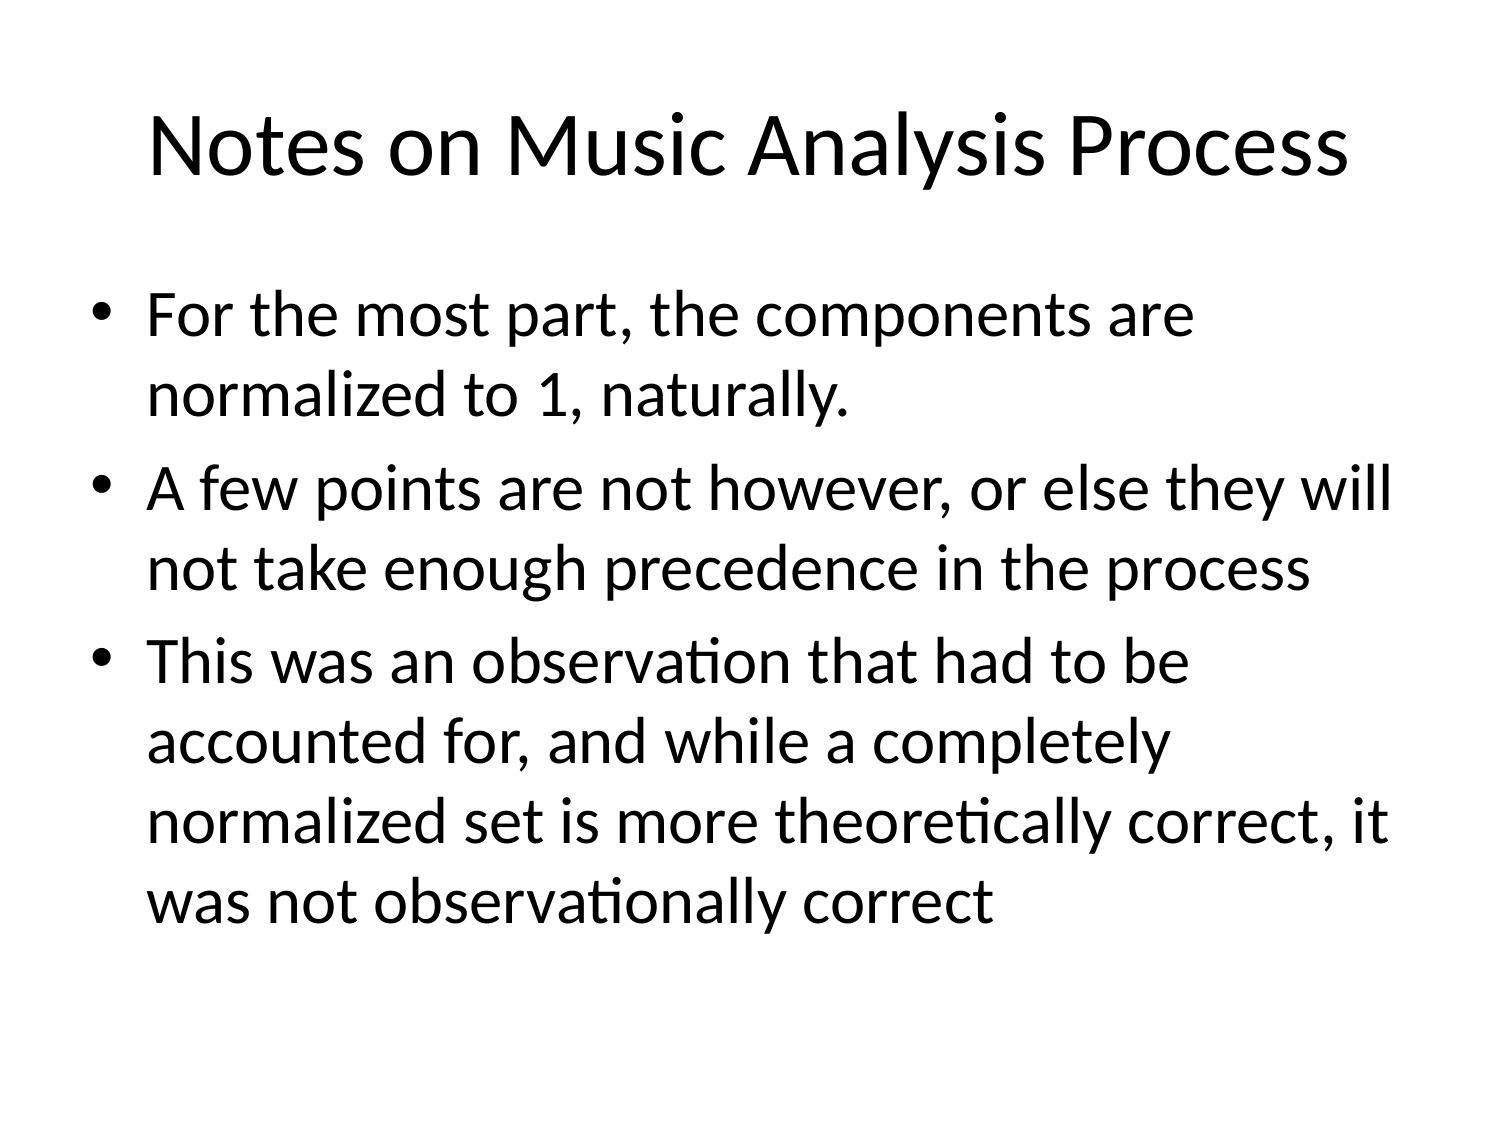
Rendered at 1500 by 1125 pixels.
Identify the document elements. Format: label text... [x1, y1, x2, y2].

list For the most part, the components are normalized to 1, naturally. A few points are not however, or else they will not take enough precedence in the process This was an observation that had to be accounted for, and while a completely normalized set is more theoretically correct, it was not observationally correct [75, 262, 1425, 1005]
title Notes on Music Analysis Process [75, 45, 1425, 233]
